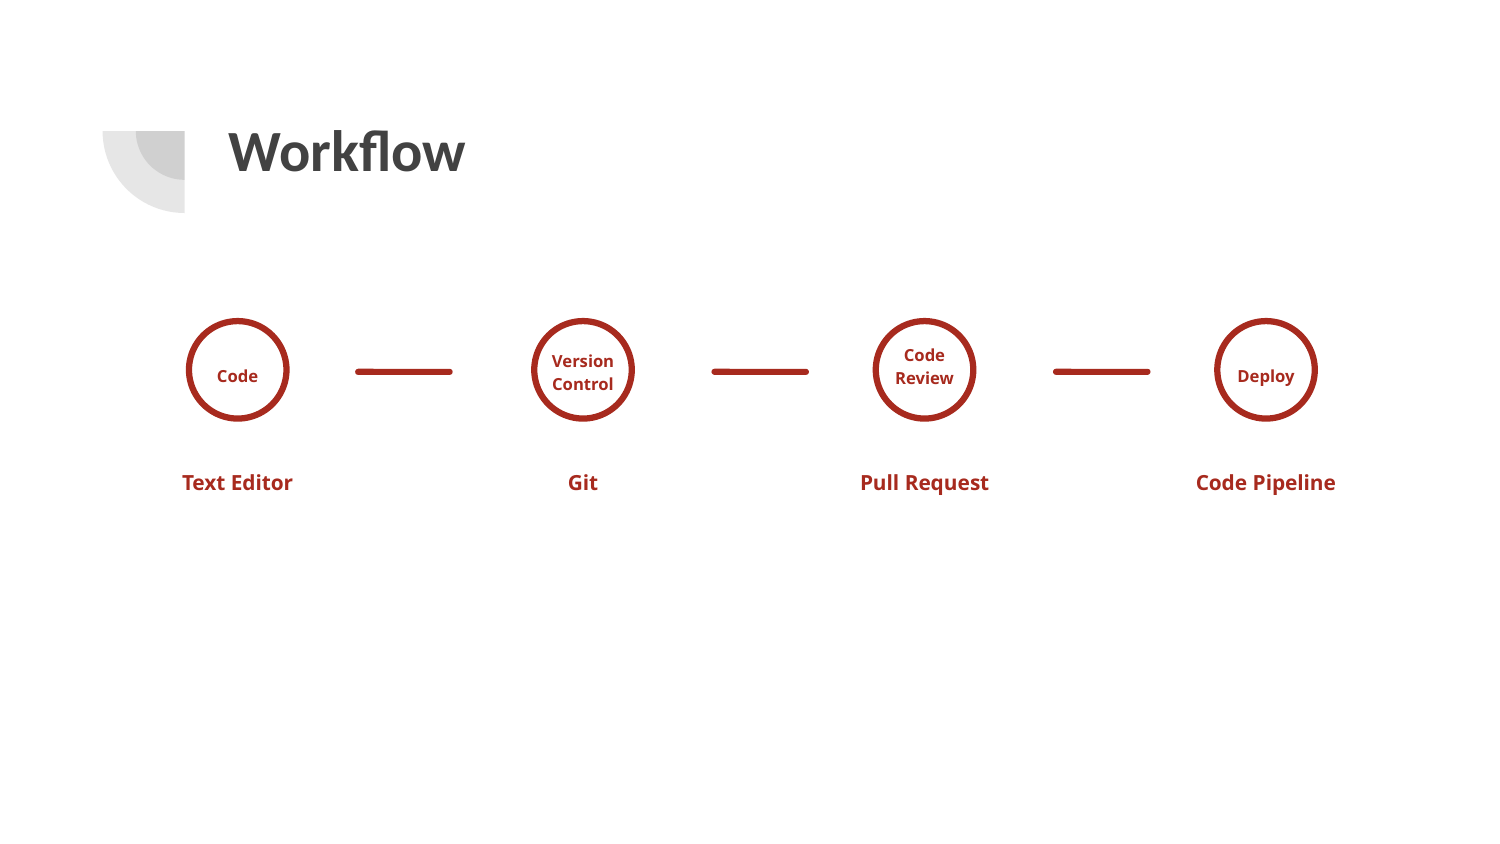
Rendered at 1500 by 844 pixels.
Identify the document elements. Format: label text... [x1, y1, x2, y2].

text_box [1070, 368, 1120, 375]
text_box [384, 368, 437, 375]
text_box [97, 320, 379, 510]
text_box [784, 320, 1065, 633]
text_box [442, 320, 724, 633]
text_box [729, 368, 778, 375]
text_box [1125, 320, 1407, 633]
title Workflow [213, 98, 1368, 263]
